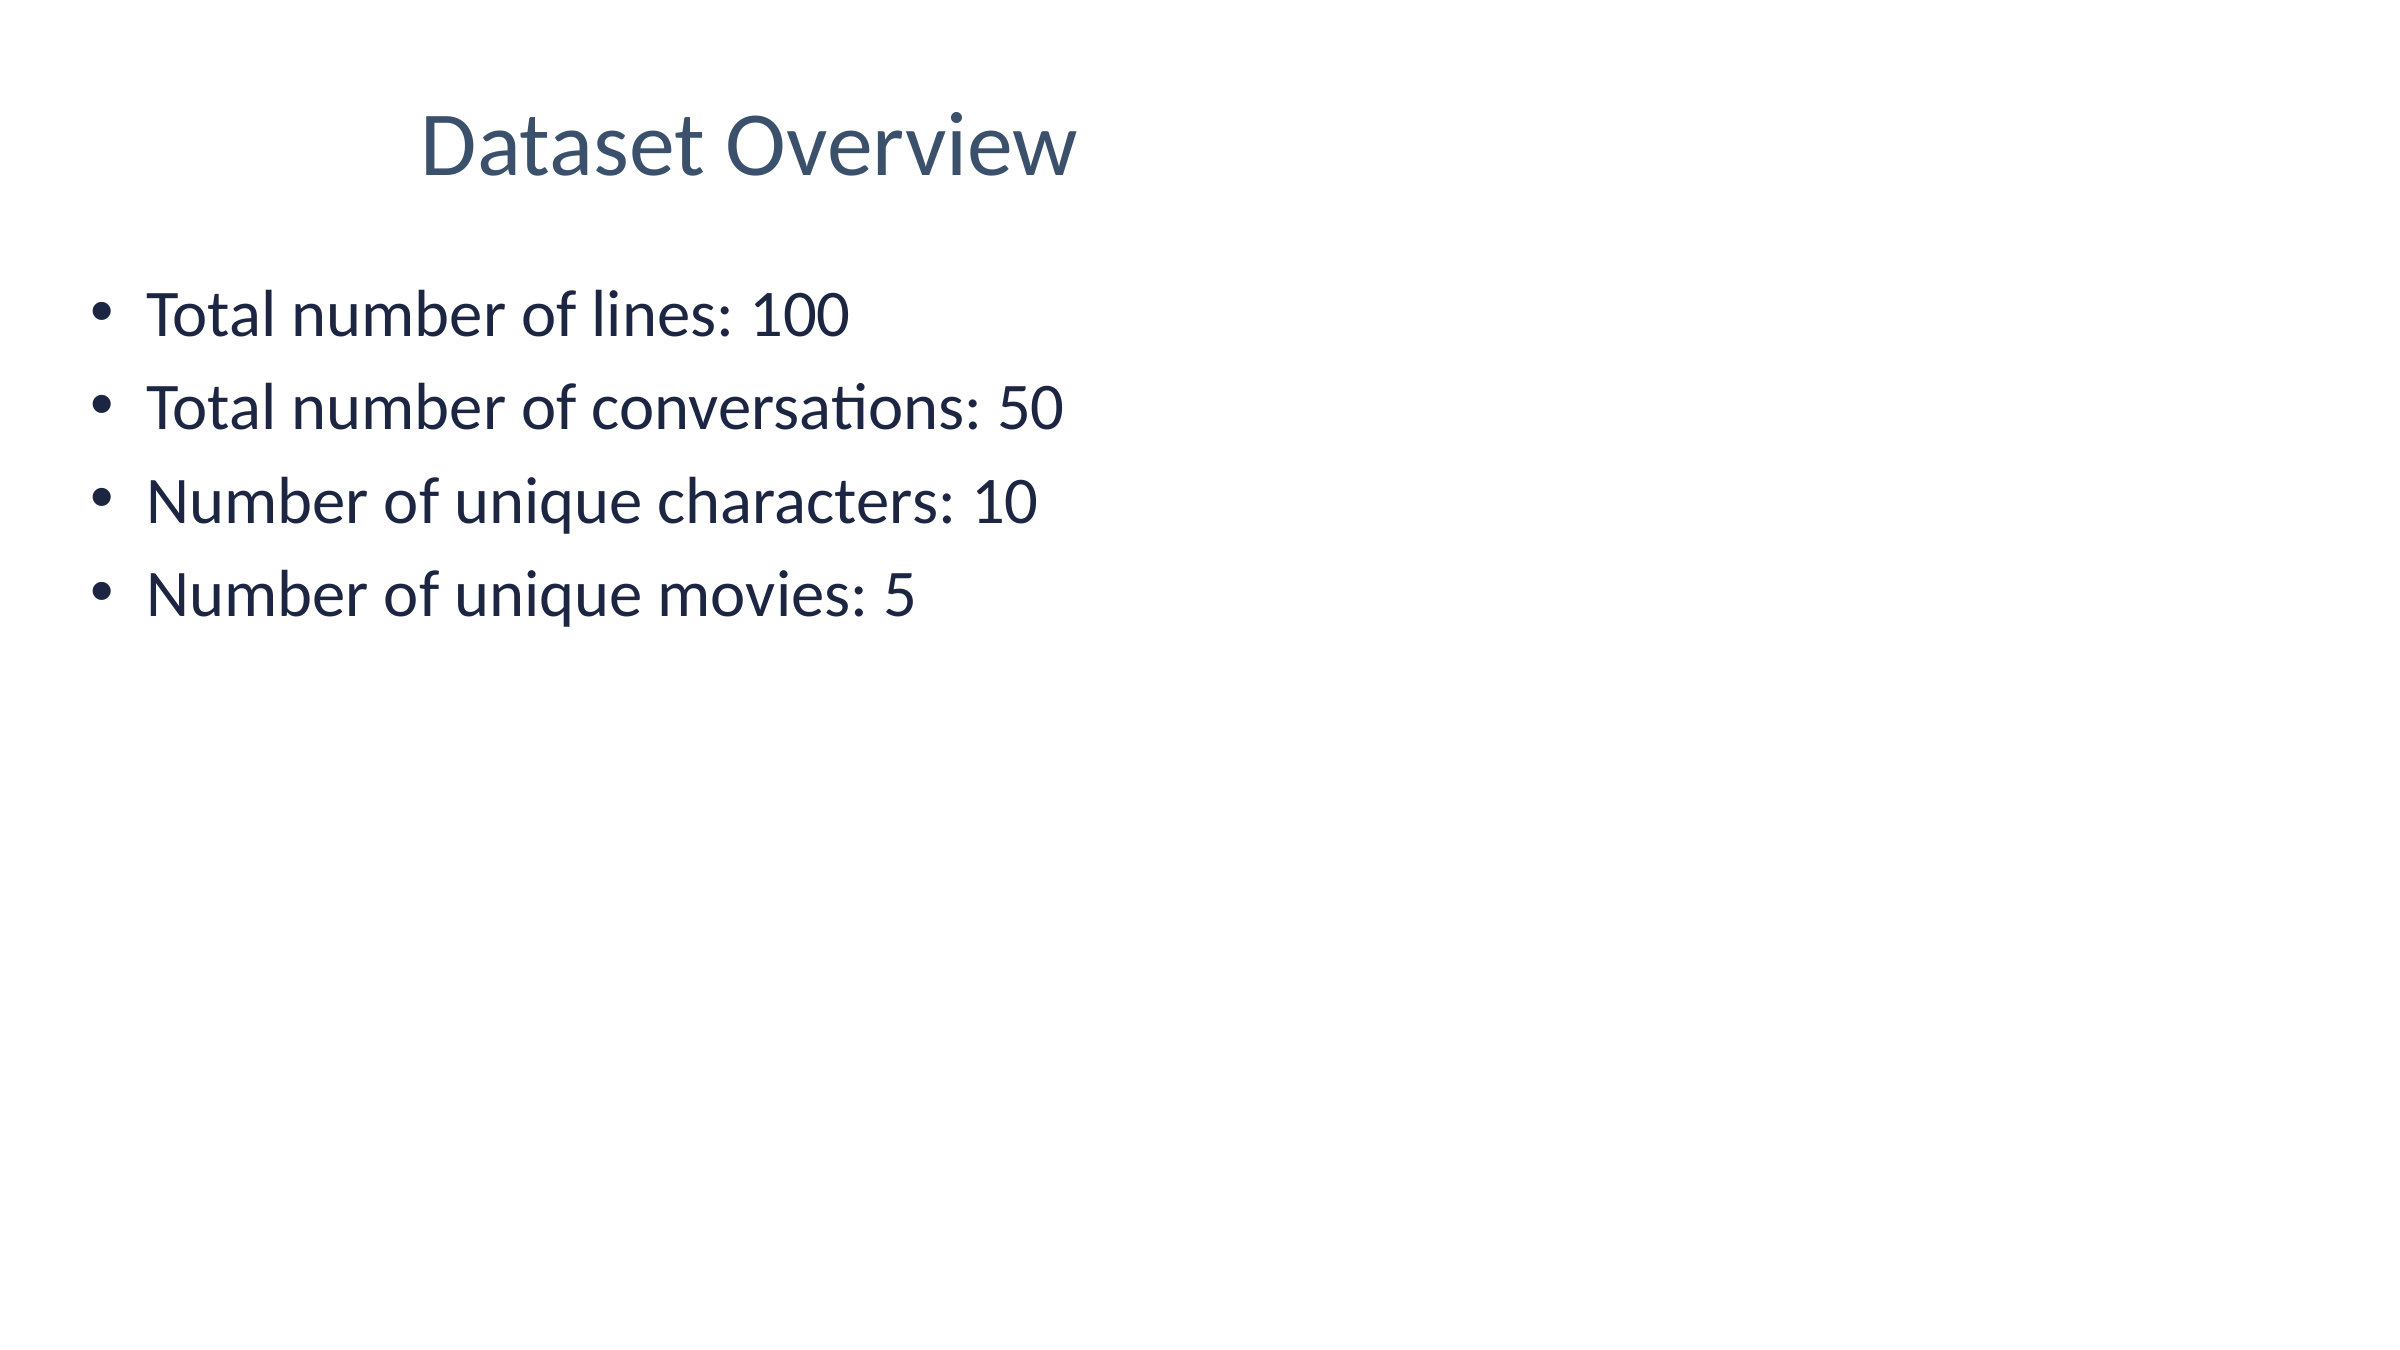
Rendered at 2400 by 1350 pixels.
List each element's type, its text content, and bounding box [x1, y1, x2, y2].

list Total number of lines: 100 Total number of conversations: 50 Number of unique characters: 10 Number of unique movies: 5 [75, 262, 1425, 1005]
title Dataset Overview [75, 45, 1425, 233]
